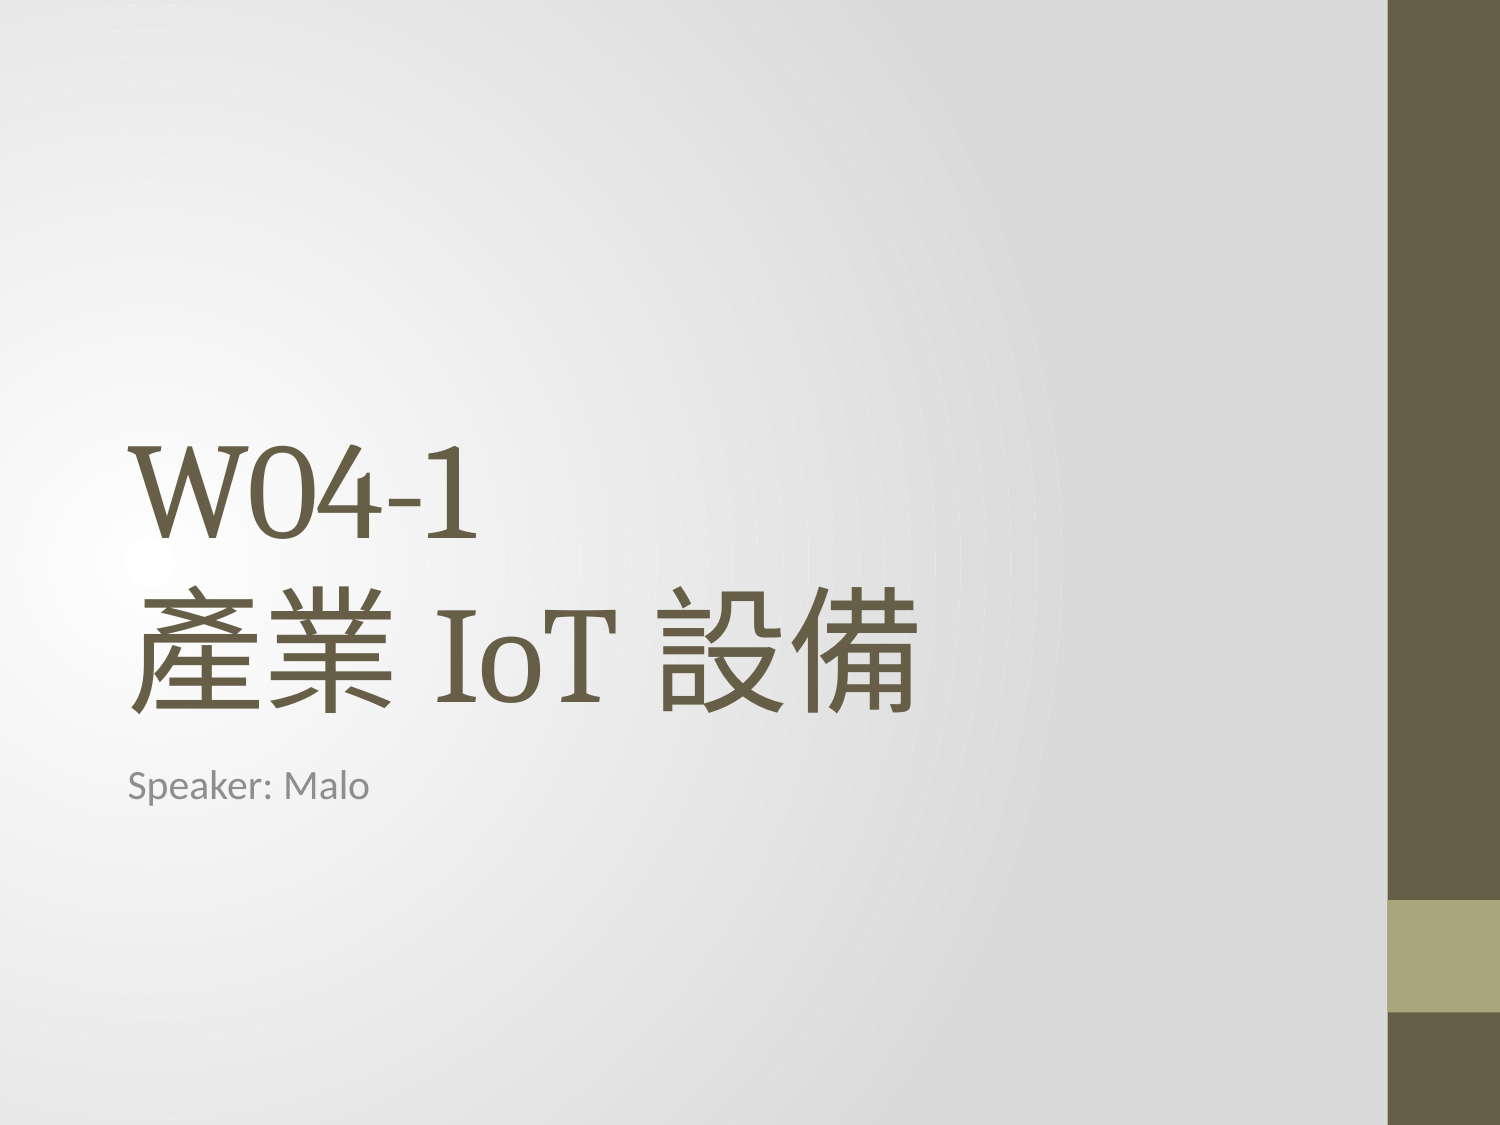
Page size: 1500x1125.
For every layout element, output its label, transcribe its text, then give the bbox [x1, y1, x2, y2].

subtitle Speaker: Malo [112, 750, 1173, 925]
title W04-1 產業IoT設備 [112, 312, 1350, 738]
